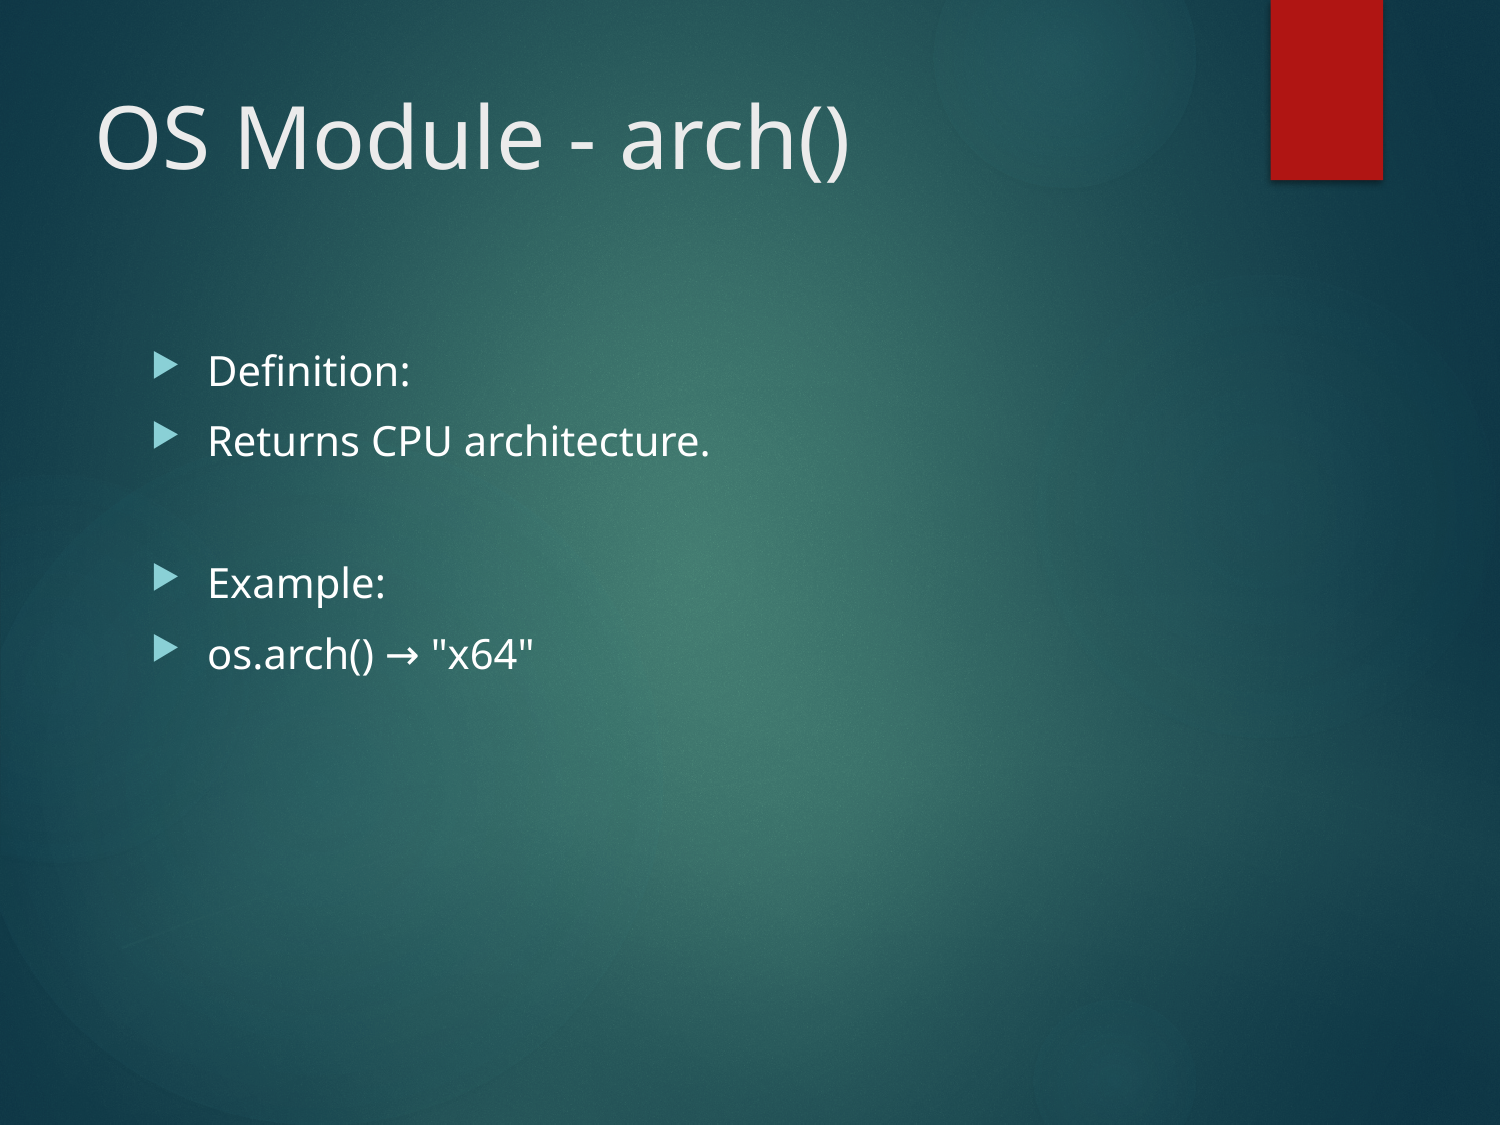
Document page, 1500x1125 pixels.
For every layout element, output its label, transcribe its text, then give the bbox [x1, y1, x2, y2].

list Definition: Returns CPU architecture. Example: os.arch() → "x64" [135, 336, 1237, 1025]
title OS Module - arch() [79, 74, 1237, 304]
